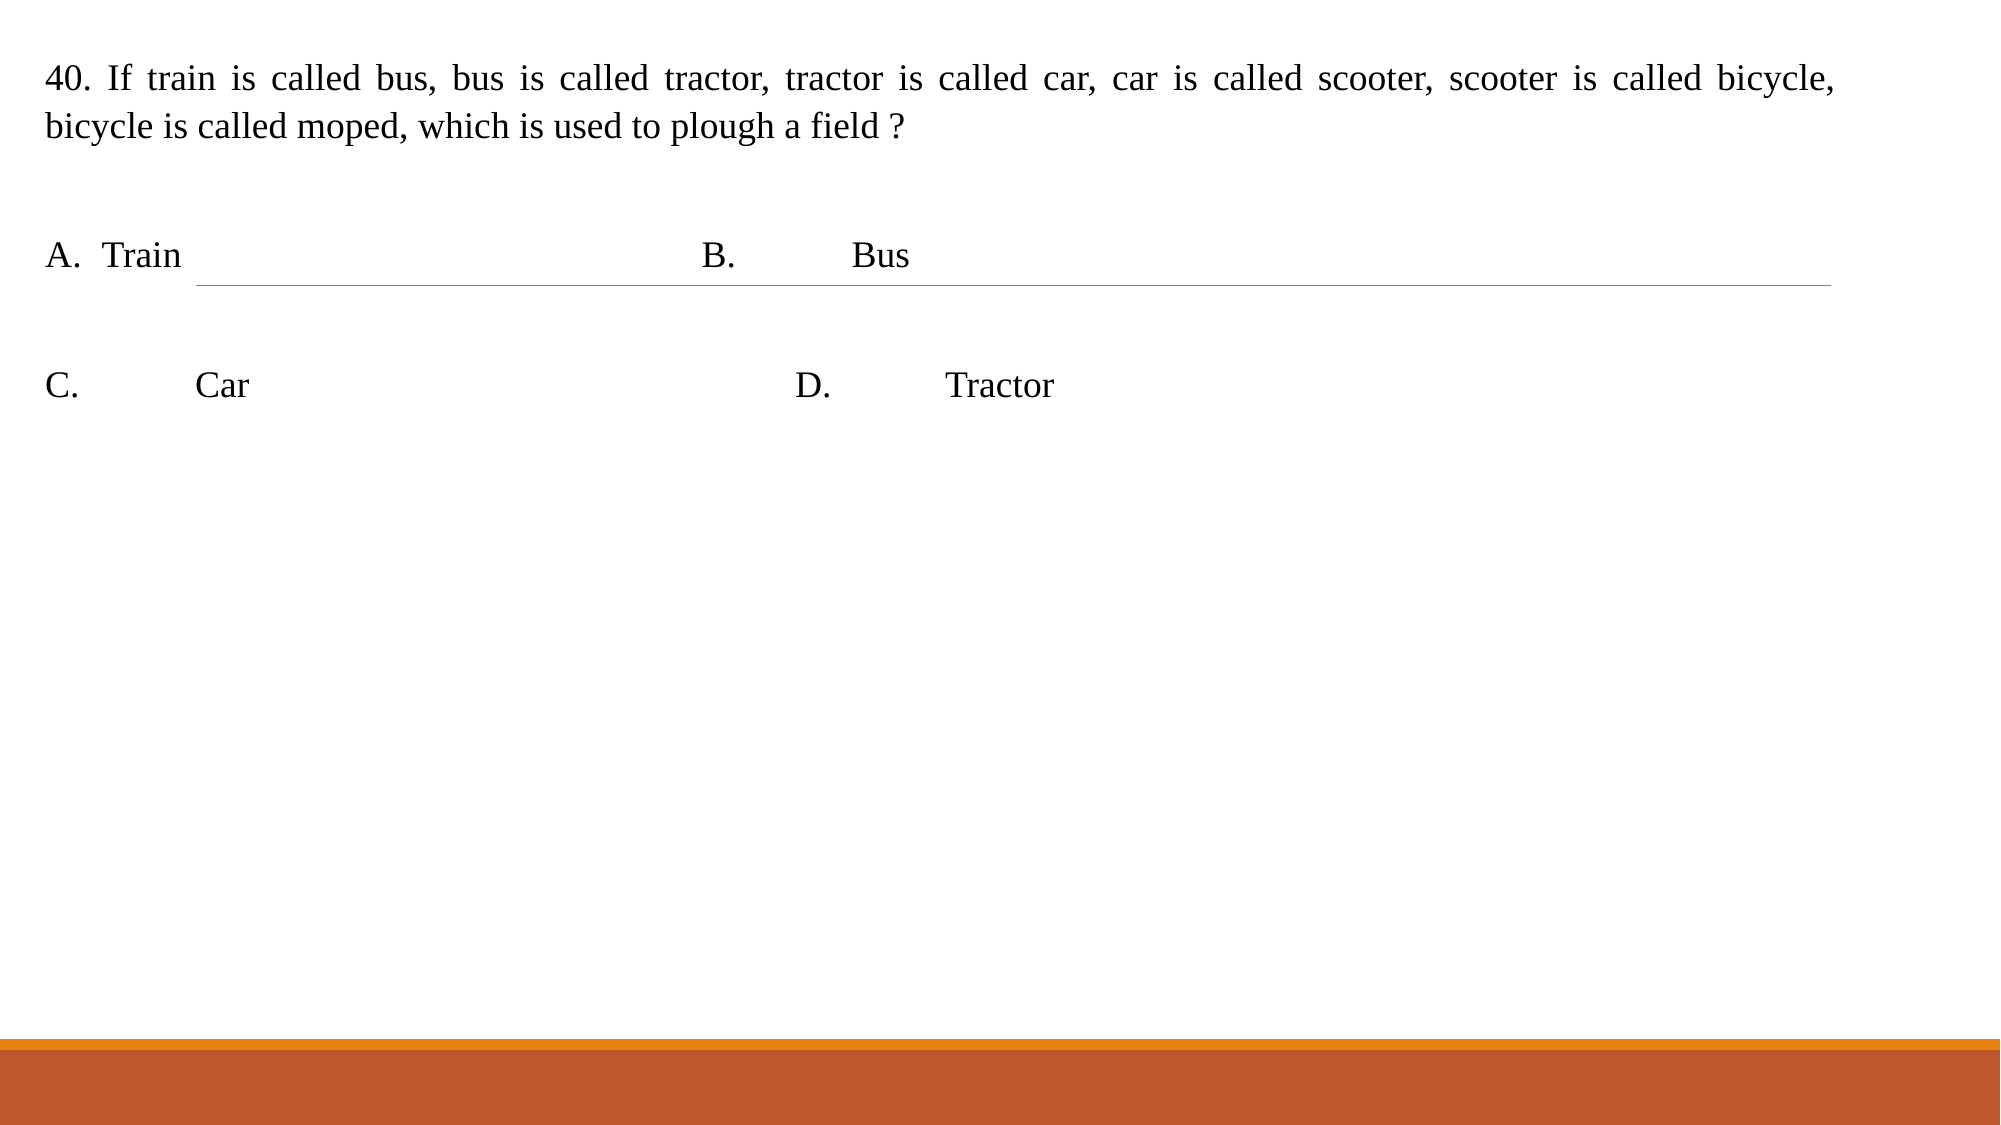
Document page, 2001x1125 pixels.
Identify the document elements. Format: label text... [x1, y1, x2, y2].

text_box 40. If train is called bus, bus is called tractor, tractor is called car, car is called scooter, scooter is called bicycle, bicycle is called moped, which is used to plough a field ? Train B. Bus C. Car D. Tractor [30, 42, 1854, 413]
